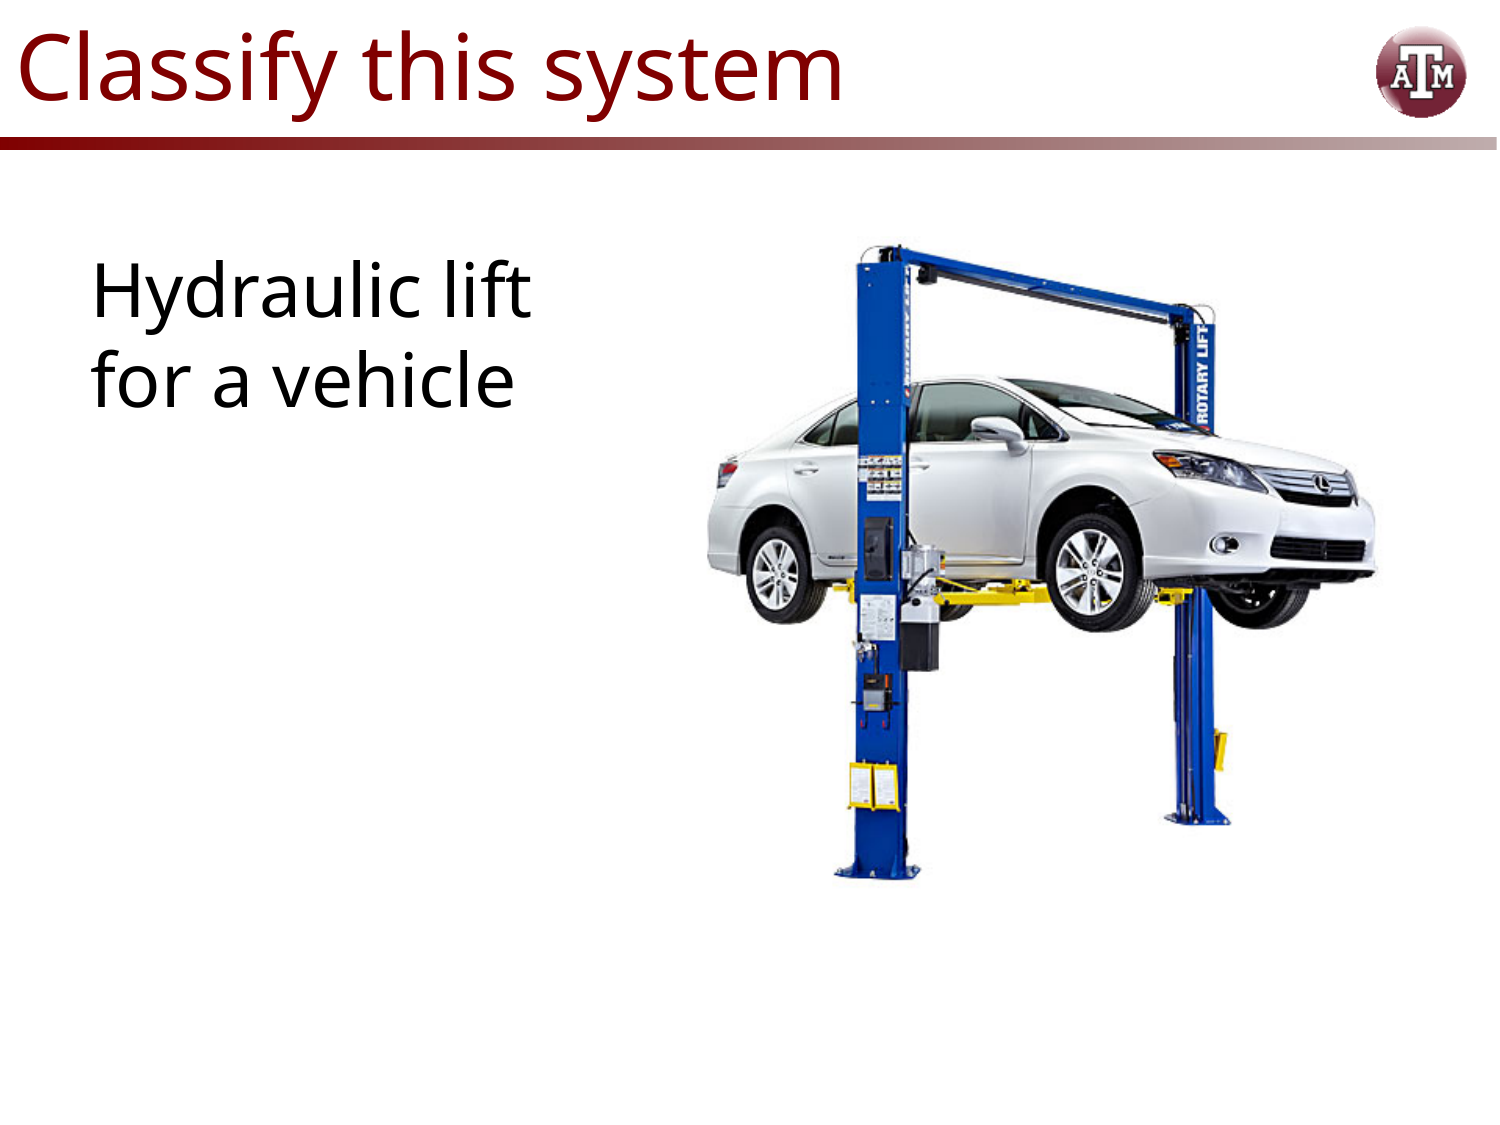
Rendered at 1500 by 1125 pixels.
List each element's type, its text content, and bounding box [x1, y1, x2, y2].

list Hydraulic lift for a vehicle [74, 235, 569, 1006]
title Classify this system [0, 0, 932, 131]
picture [644, 174, 1427, 957]
picture [1374, 25, 1469, 119]
